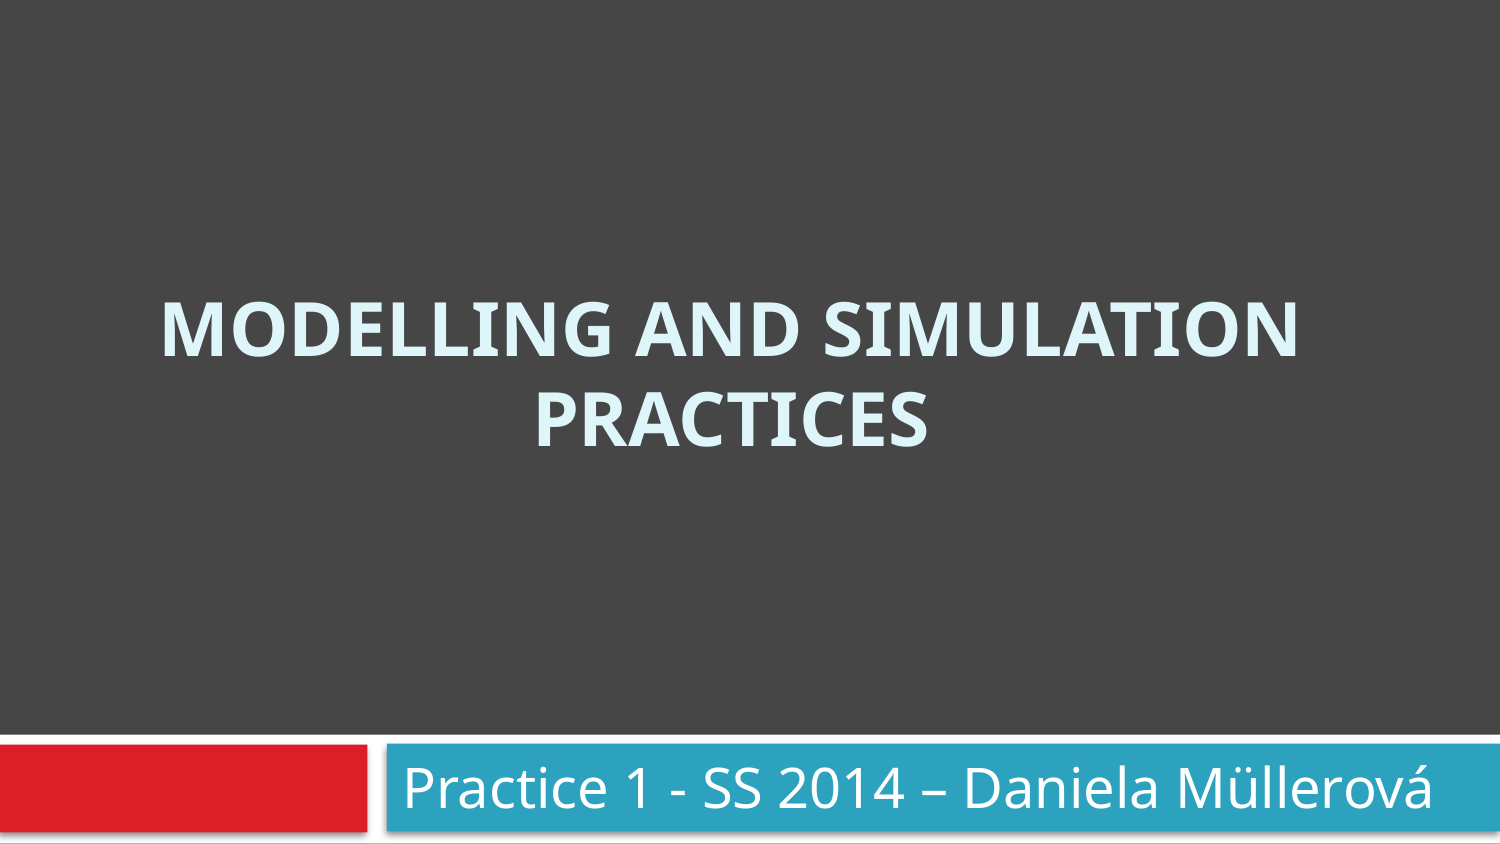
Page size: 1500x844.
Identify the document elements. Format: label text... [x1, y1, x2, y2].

title Modelling and Simulation Practices [24, 171, 1438, 469]
subtitle Practice 1 - SS 2014 – Daniela Müllerová [387, 744, 1457, 829]
